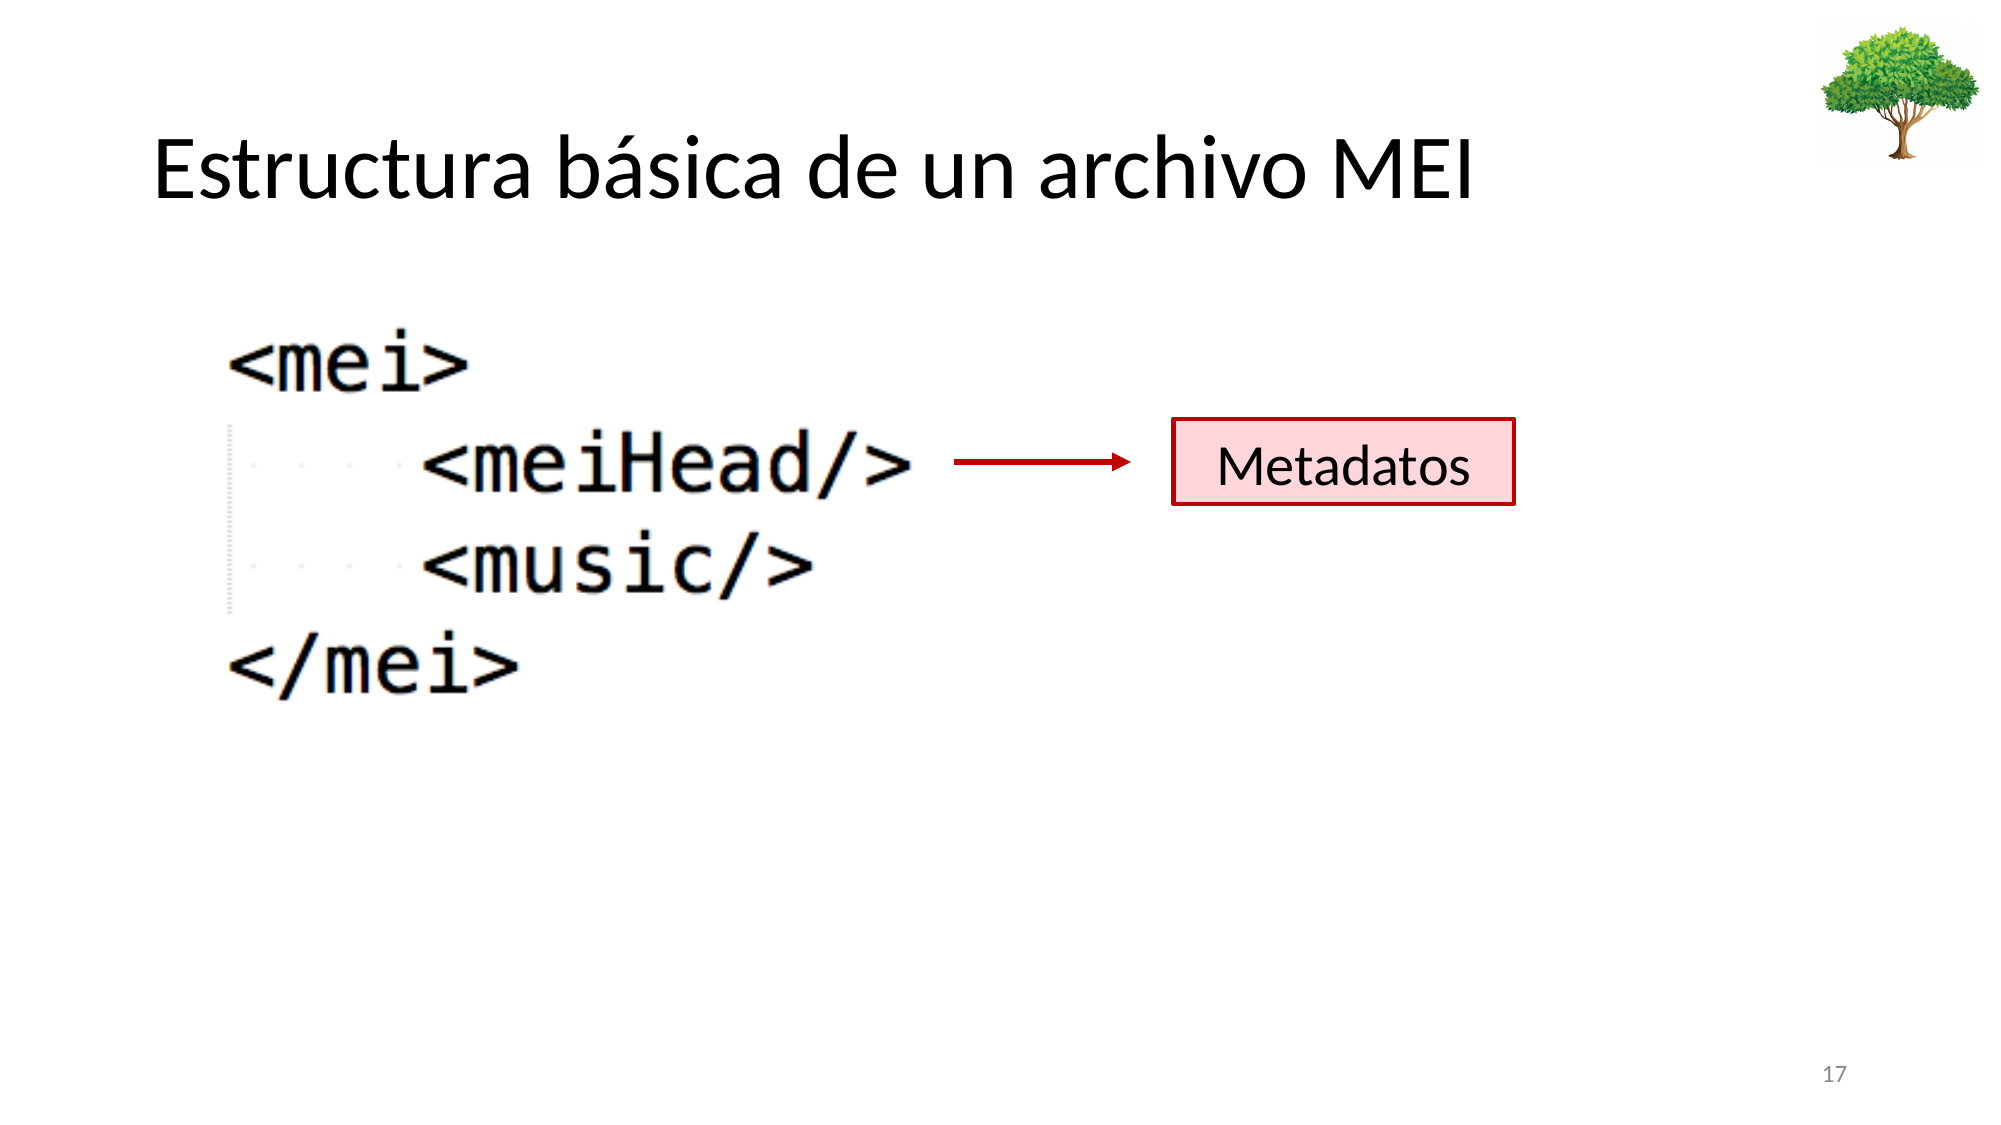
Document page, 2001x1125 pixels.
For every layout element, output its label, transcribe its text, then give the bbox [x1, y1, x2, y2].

title Estructura básica de un archivo MEI [137, 59, 1863, 278]
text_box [953, 418, 1515, 506]
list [137, 276, 1013, 775]
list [1817, 22, 1984, 164]
slide_number 17 [1412, 1042, 1863, 1103]
